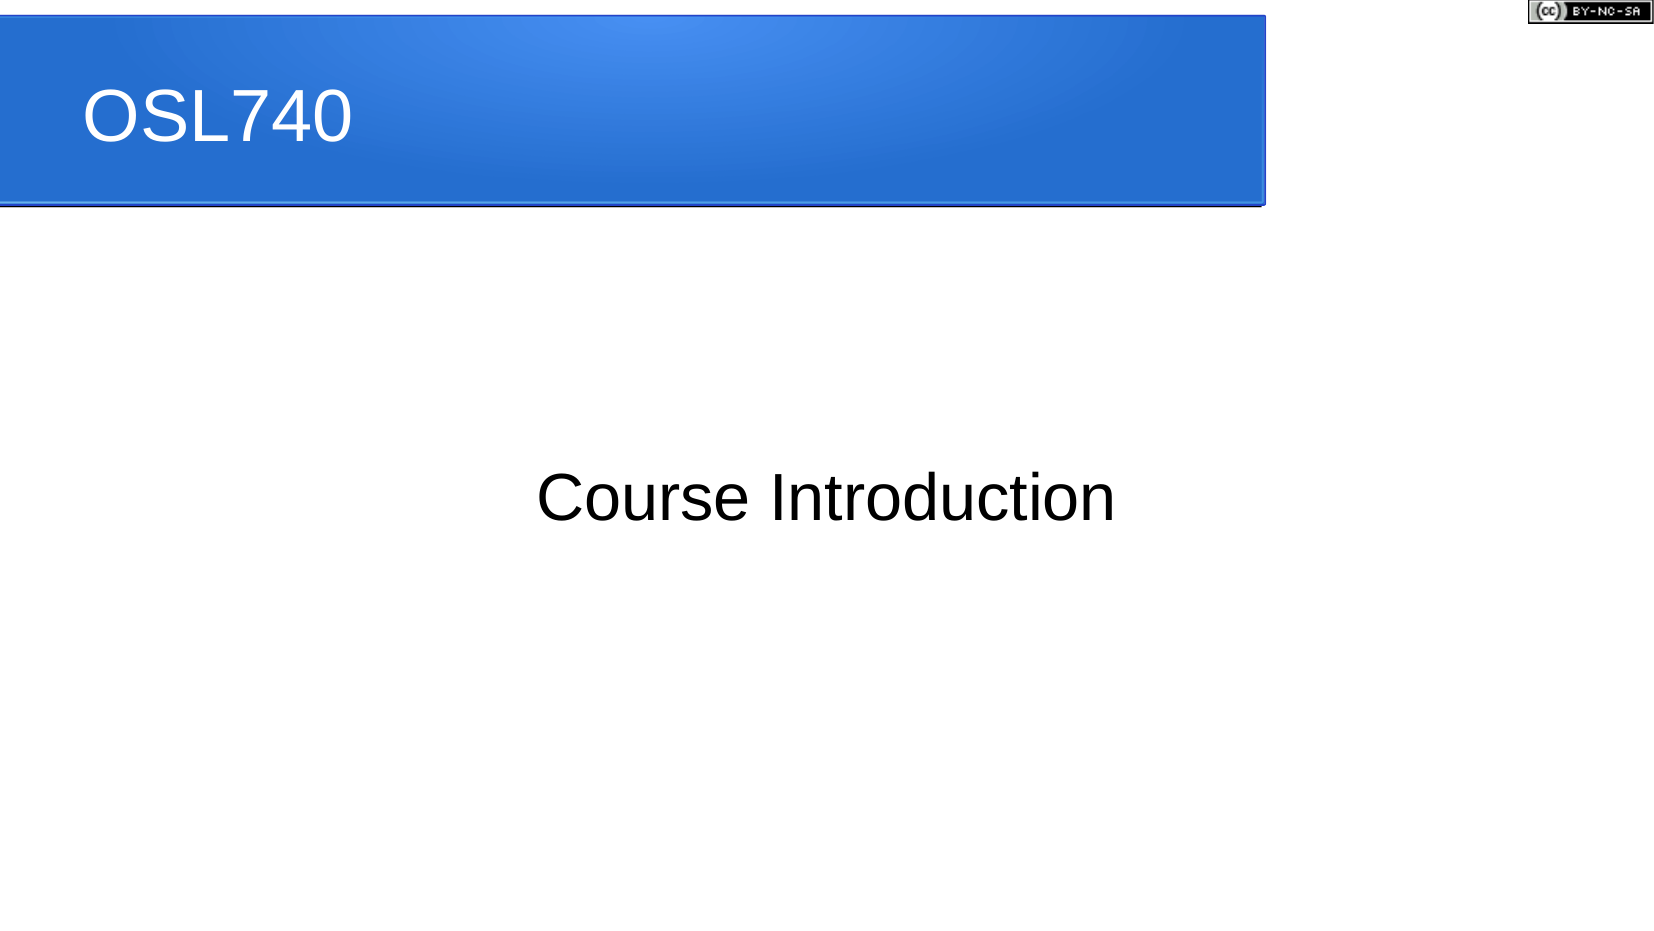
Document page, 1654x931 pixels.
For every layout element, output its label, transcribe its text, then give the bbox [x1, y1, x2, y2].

picture [0, 13, 1269, 211]
text_box Course Introduction [82, 224, 1571, 764]
text_box OSL740 [82, 35, 1235, 189]
picture [1528, 0, 1654, 24]
